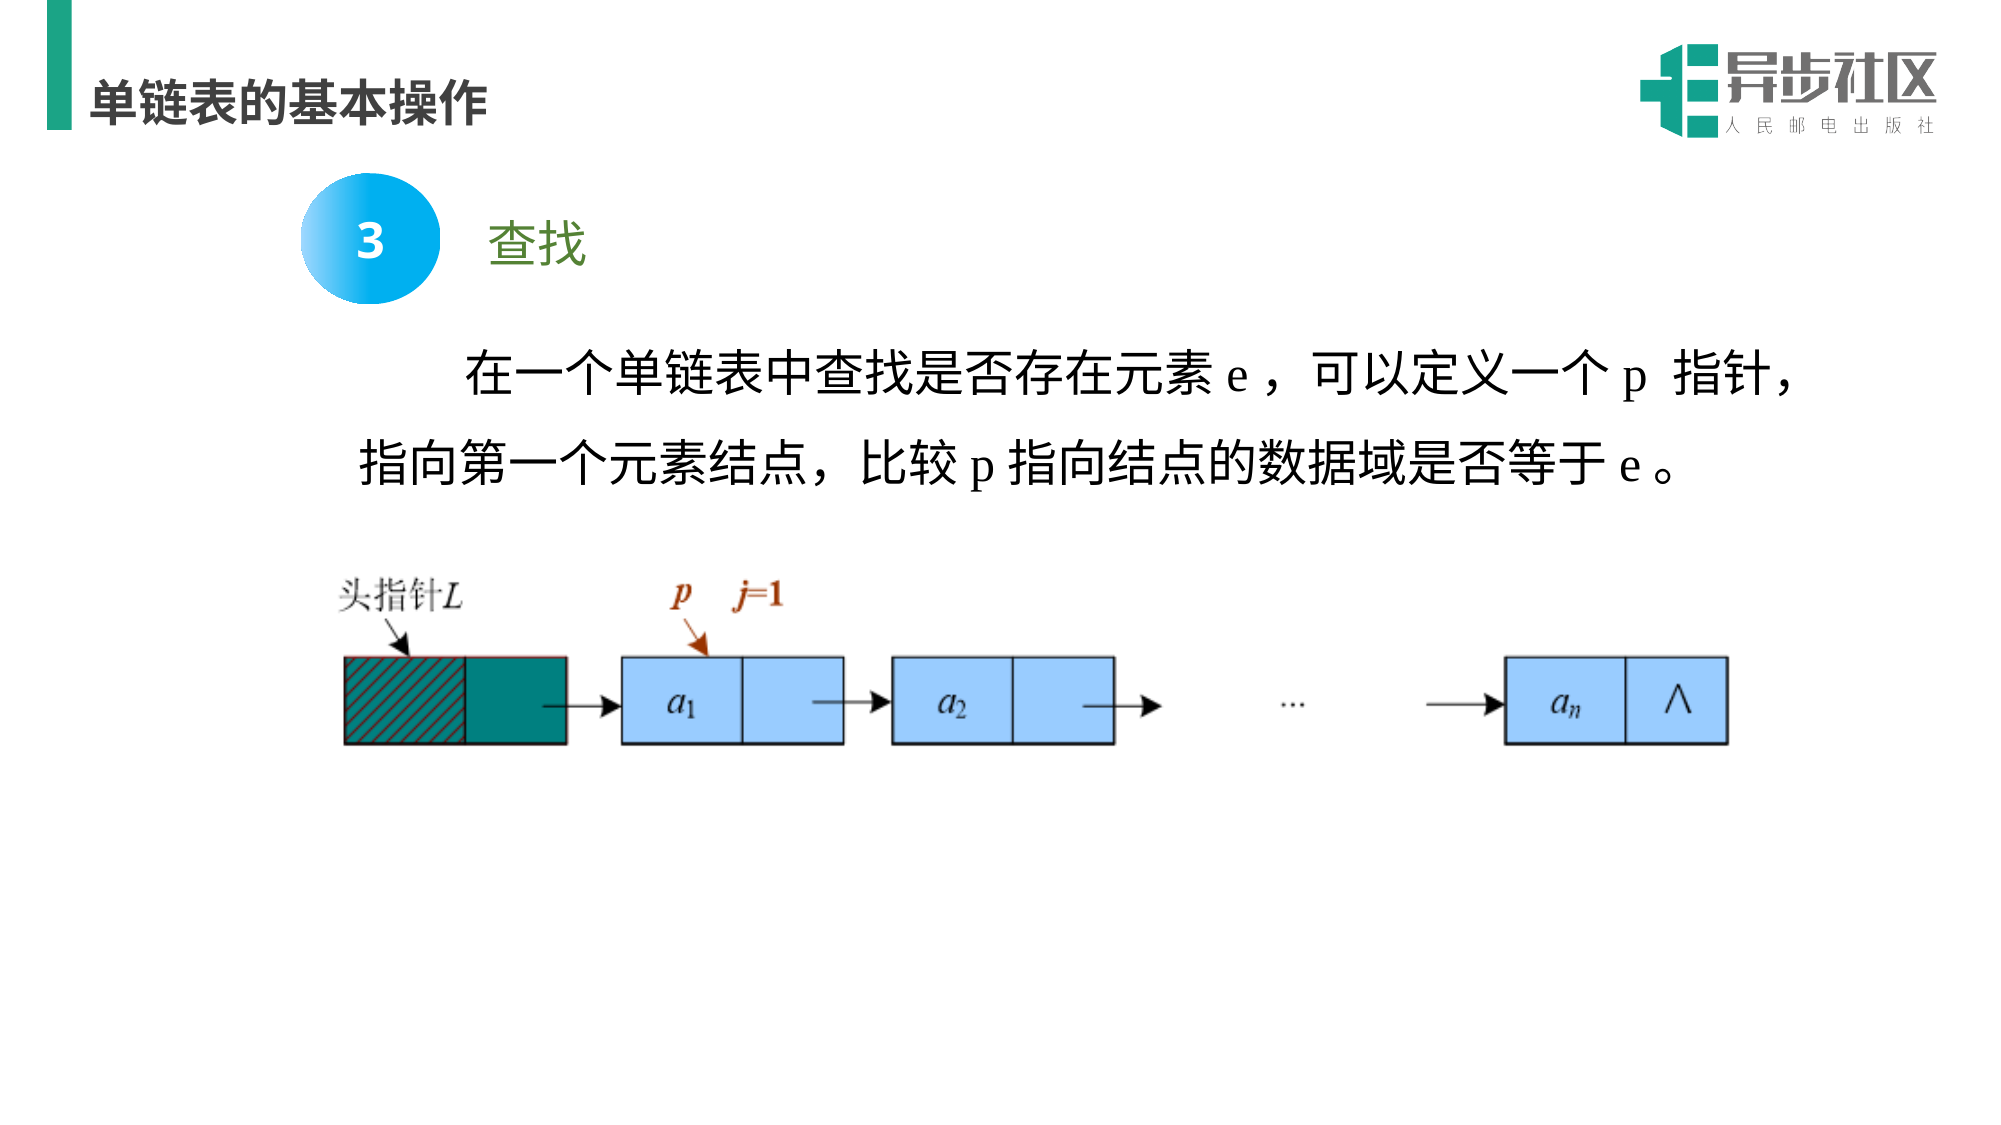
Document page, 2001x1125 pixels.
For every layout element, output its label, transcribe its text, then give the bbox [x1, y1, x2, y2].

text_box 在一个单链表中查找是否存在元素e，可以定义一个p 指针，指向第一个元素结点，比较p指向结点的数据域是否等于e。 [343, 304, 1794, 499]
text_box 3 [299, 172, 442, 304]
text_box [46, 0, 73, 131]
text_box 查找 [472, 175, 603, 281]
text_box 单链表的基本操作 [73, 64, 504, 139]
picture [335, 570, 1742, 757]
picture [1639, 36, 1948, 151]
